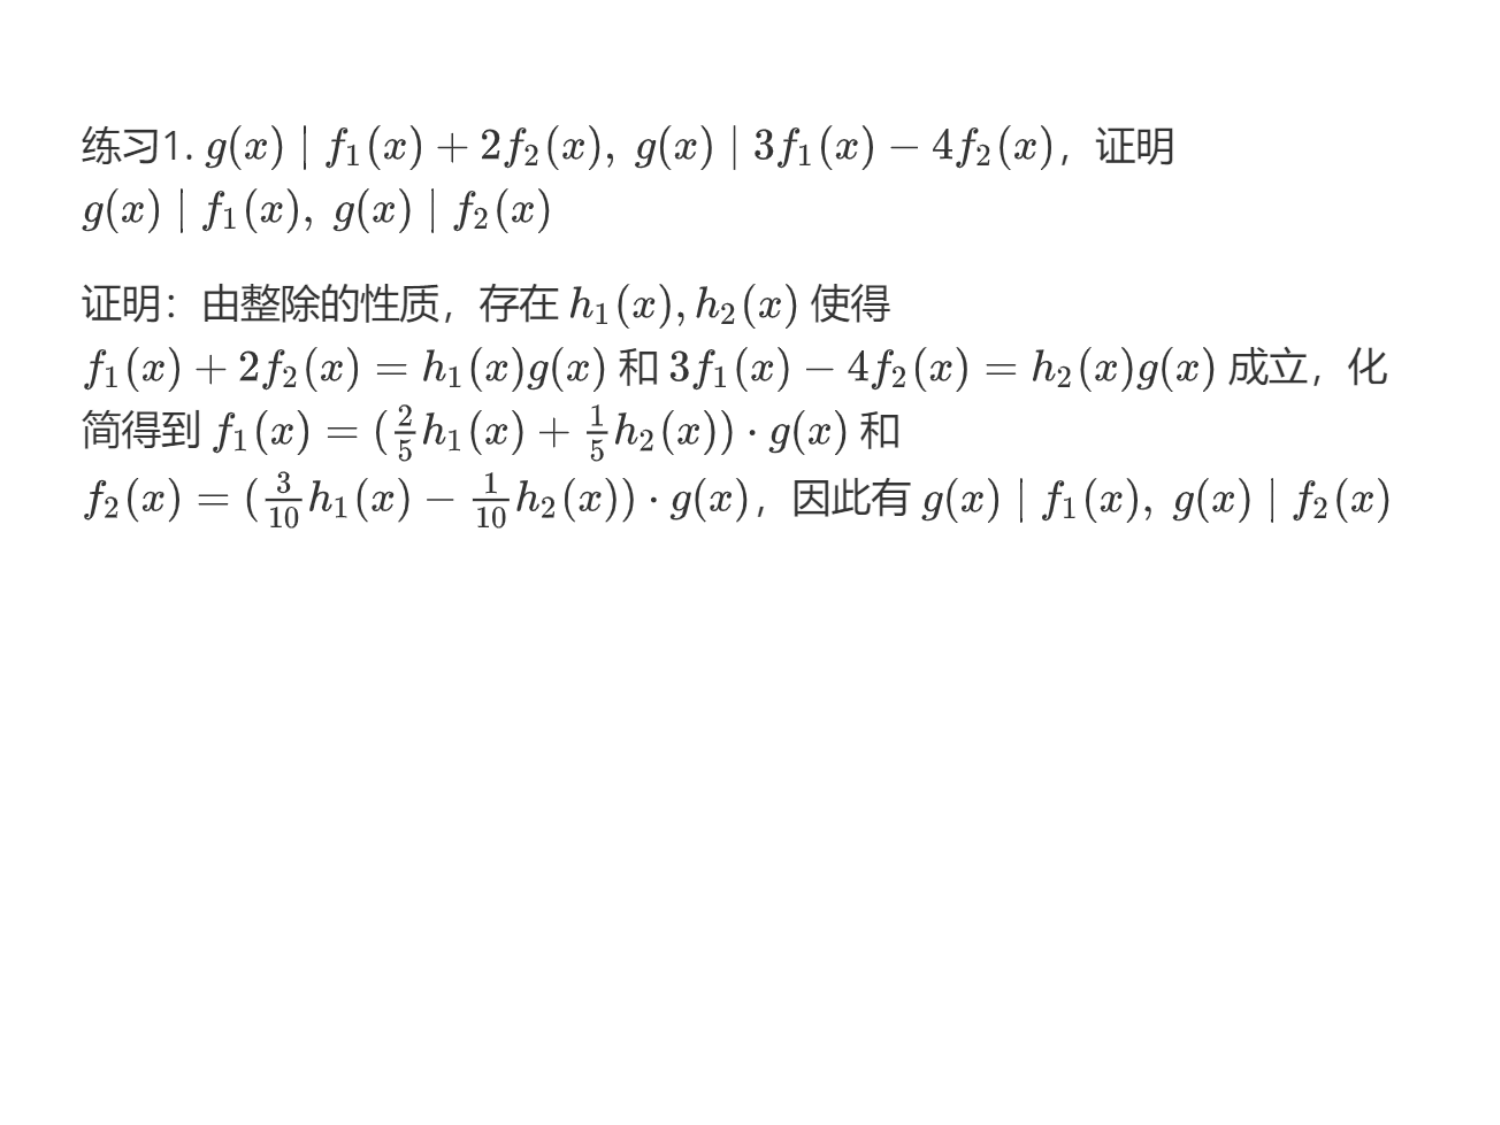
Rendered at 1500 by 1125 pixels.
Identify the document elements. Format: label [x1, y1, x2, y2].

picture [7, 69, 1457, 541]
